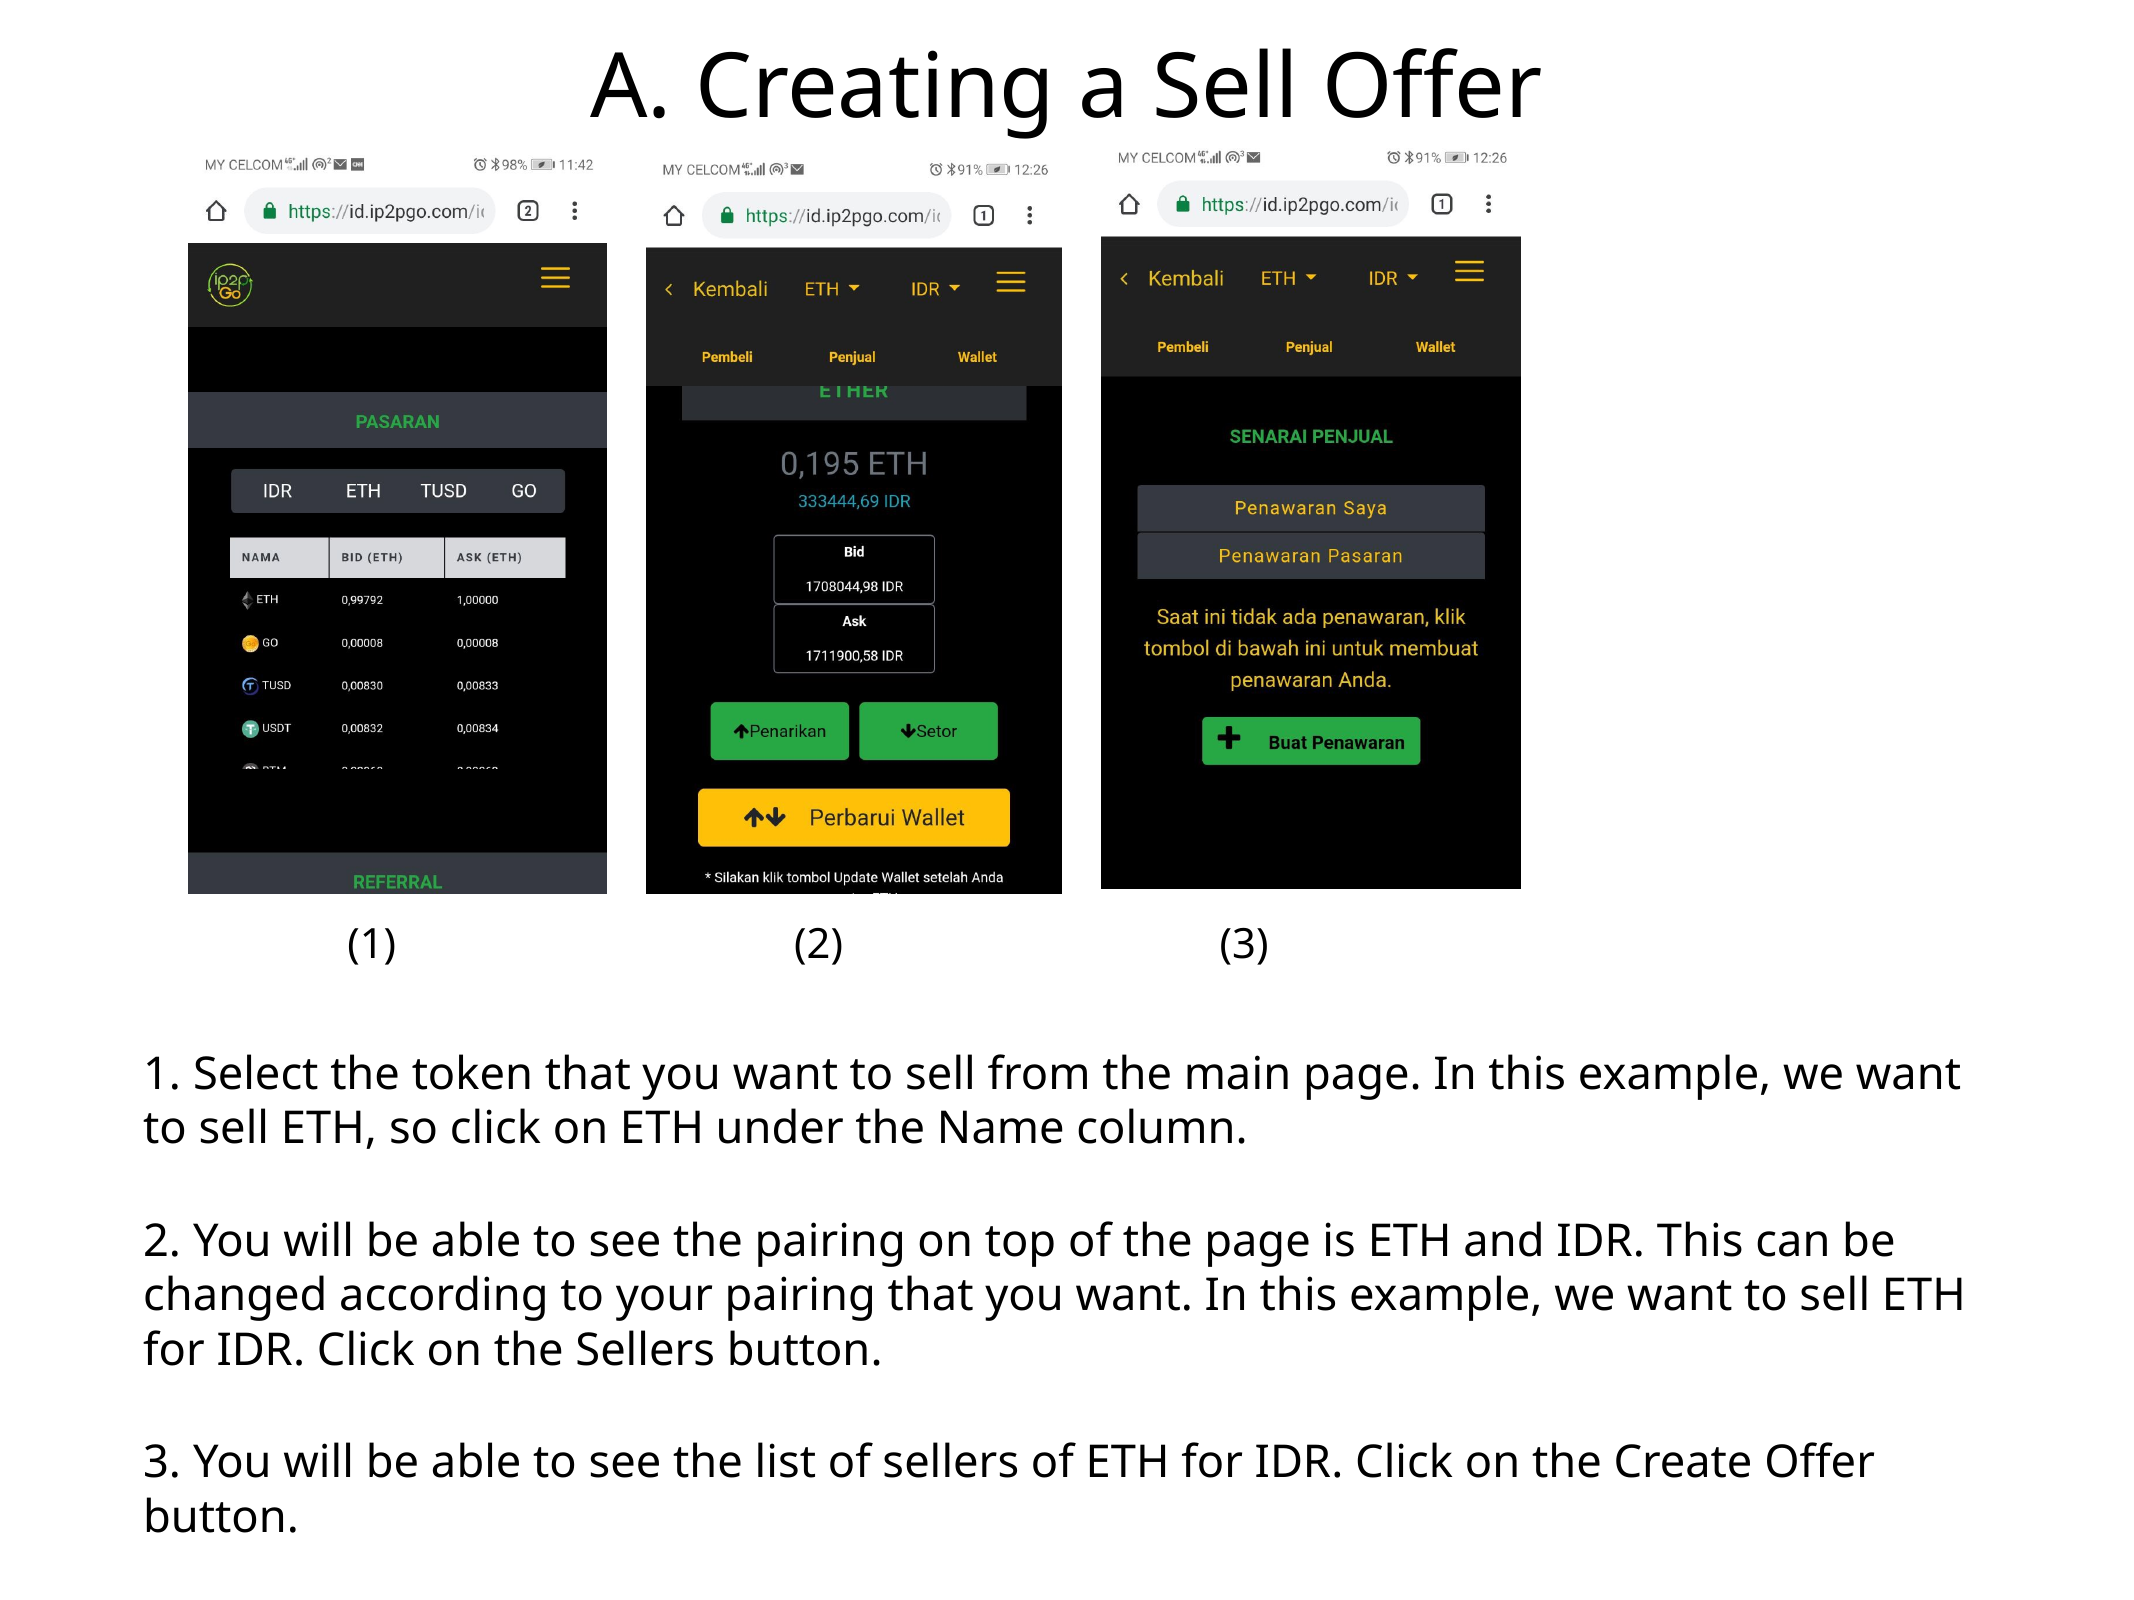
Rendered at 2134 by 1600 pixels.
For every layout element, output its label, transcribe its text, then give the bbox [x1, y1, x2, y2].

picture [1101, 142, 1521, 889]
text_box (1) (2) (3) [134, 905, 1999, 978]
title A. Creating a Sell Offer [155, 19, 1978, 145]
picture [188, 150, 608, 895]
picture [646, 155, 1062, 895]
list 1. Select the token that you want to sell from the main page. In this example, we want to sell ETH, so click on ETH under the Name column. 2. You will be able to see the pairing on top of the page is ETH and IDR. This can be changed according to your pairing that you want. In this example, we want to sell ETH for IDR. Click on the Sellers button. 3. You will be able to see the list of sellers of ETH for IDR. Click on the Create Offer button. [134, 1032, 1999, 1554]
